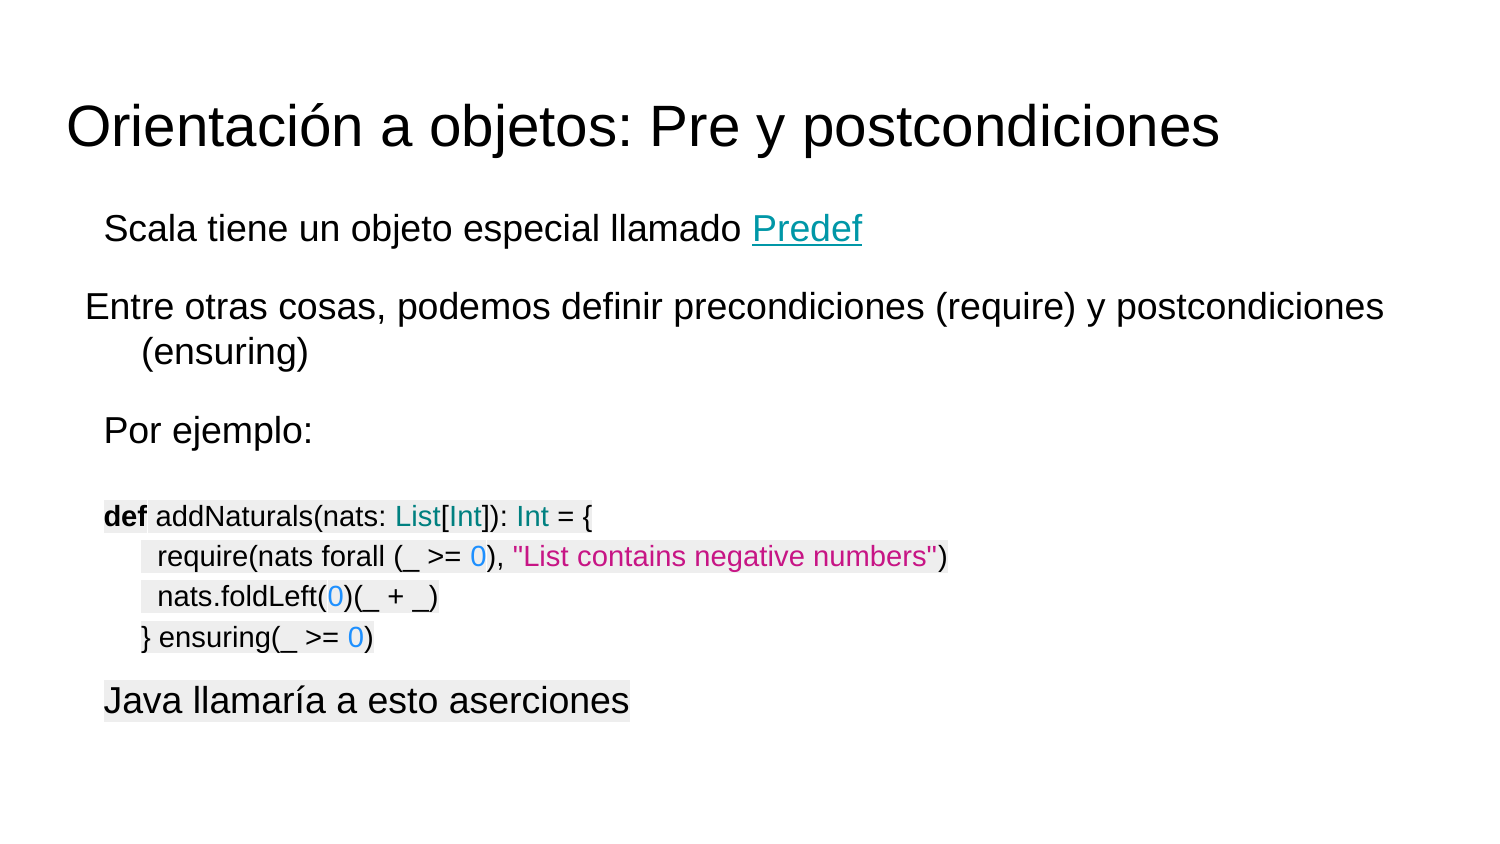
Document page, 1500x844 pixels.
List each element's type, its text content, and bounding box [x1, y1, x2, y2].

title Orientación a objetos: Pre y postcondiciones [51, 72, 1449, 167]
list Scala tiene un objeto especial llamado Predef Entre otras cosas, podemos definir precondiciones (require) y postcondiciones (ensuring) Por ejemplo: def addNaturals(nats: List[Int]): Int = { require(nats forall (_ >= 0), "List contains negative numbers") nats.foldLeft(0)(_ + _) } ensuring(_ >= 0) Java llamaría a esto aserciones [51, 189, 1449, 750]
